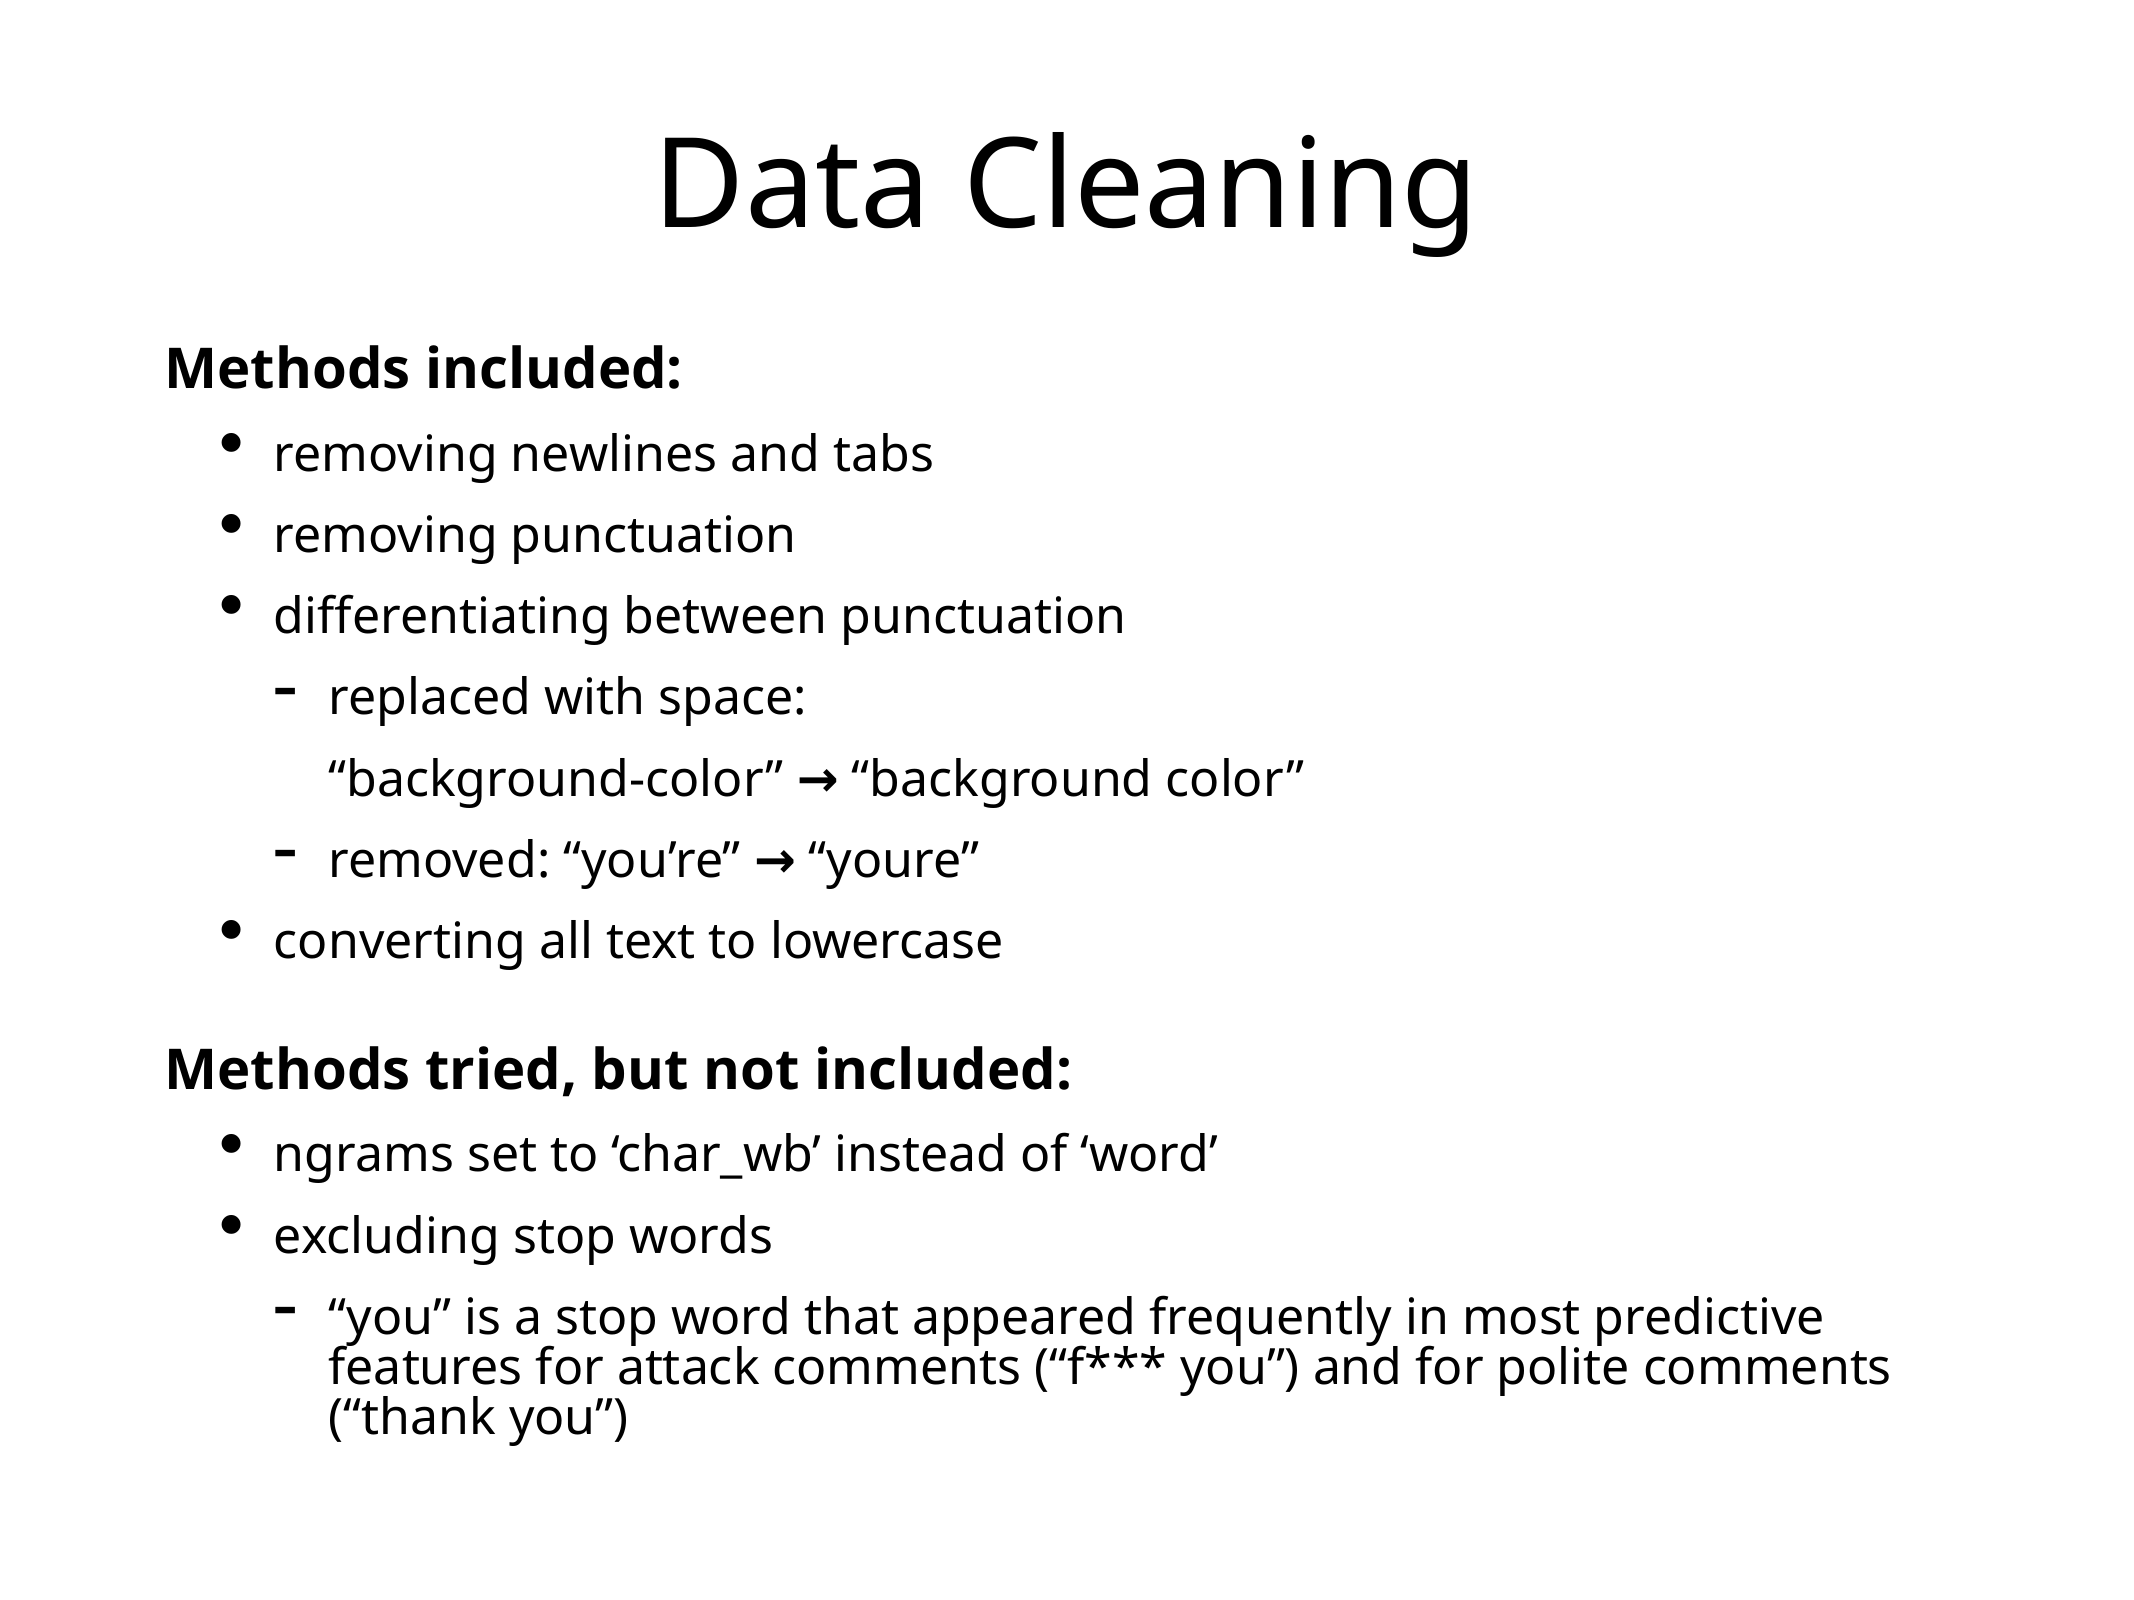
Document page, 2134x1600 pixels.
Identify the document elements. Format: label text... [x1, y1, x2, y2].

list Methods included: removing newlines and tabs removing punctuation differentiating between punctuation replaced with space: “background-color” → “background color” removed: “you’re” → “youre” converting all text to lowercase Methods tried, but not included: ngrams set to ‘char_wb’ instead of ‘word’ excluding stop words “you” is a stop word that appeared frequently in most predictive features for attack comments (“f*** you”) and for polite comments (“thank you”) [155, 319, 1978, 1457]
title Data Cleaning [155, 41, 1978, 314]
